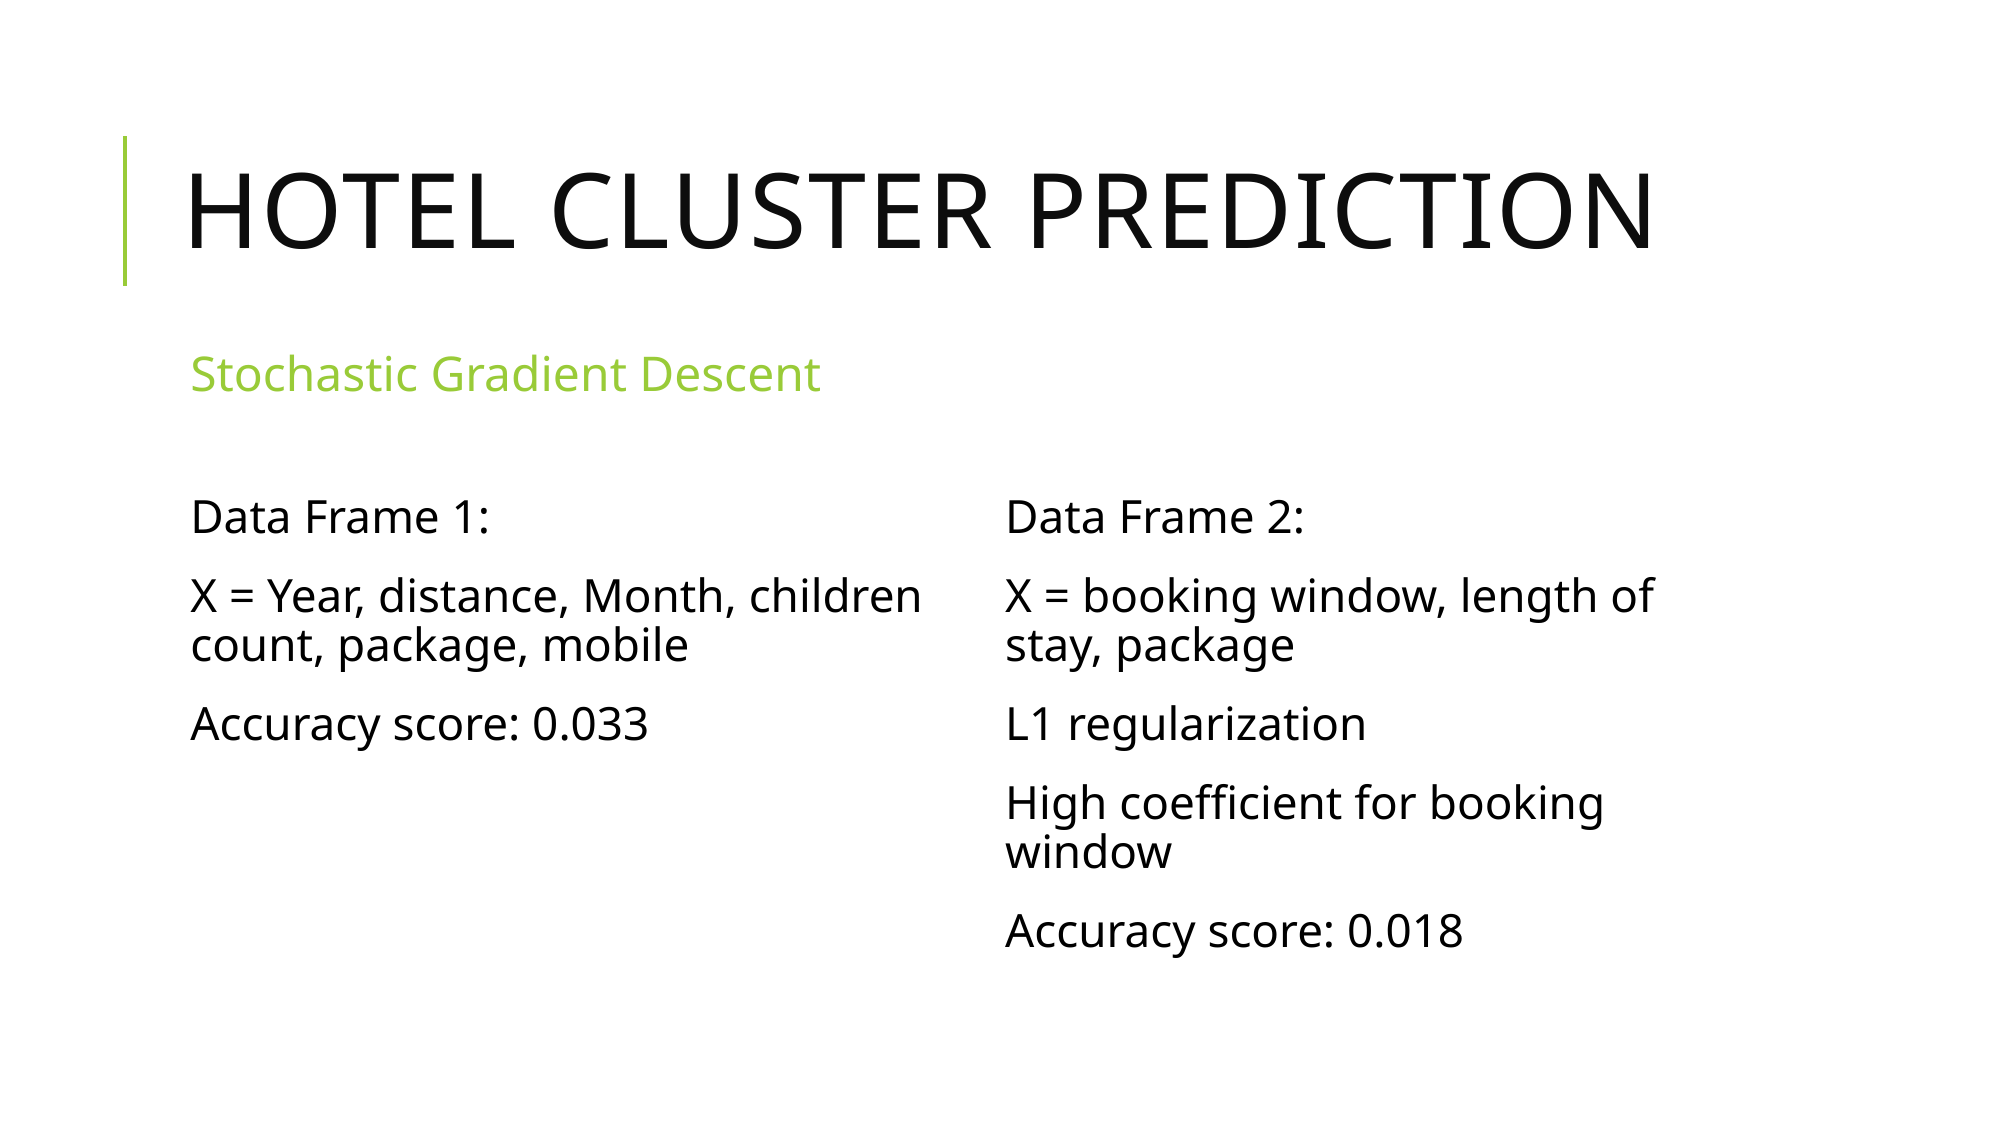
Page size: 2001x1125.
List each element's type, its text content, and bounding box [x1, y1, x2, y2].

list Stochastic Gradient Descent [168, 308, 948, 444]
title Hotel cluster prediction [168, 96, 1763, 342]
list Data Frame 2: X = booking window, length of stay, package L1 regularization High coefficient for booking window Accuracy score: 0.018 [982, 486, 1763, 1035]
list Data Frame 1: X = Year, distance, Month, children count, package, mobile Accuracy score: 0.033 [168, 486, 948, 1035]
